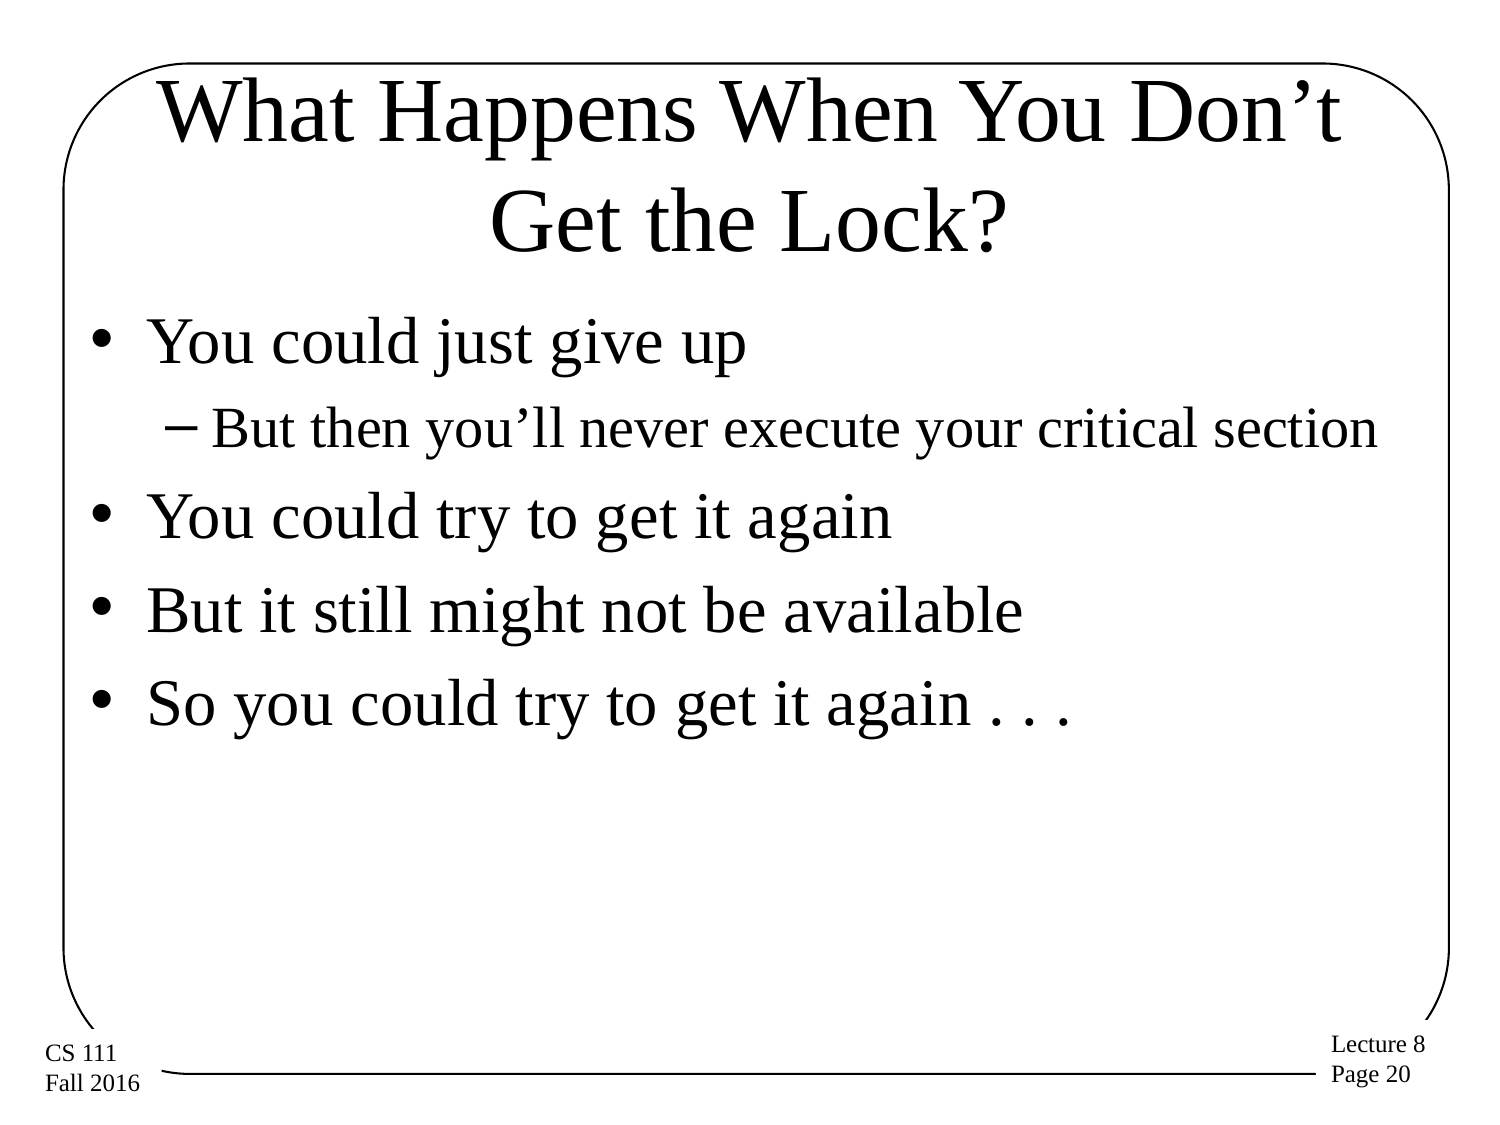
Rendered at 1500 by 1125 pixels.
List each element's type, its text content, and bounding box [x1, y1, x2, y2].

list You could just give up But then you’ll never execute your critical section You could try to get it again But it still might not be available So you could try to get it again . . . [74, 289, 1426, 1033]
title What Happens When You Don’t Get the Lock? [74, 65, 1426, 254]
